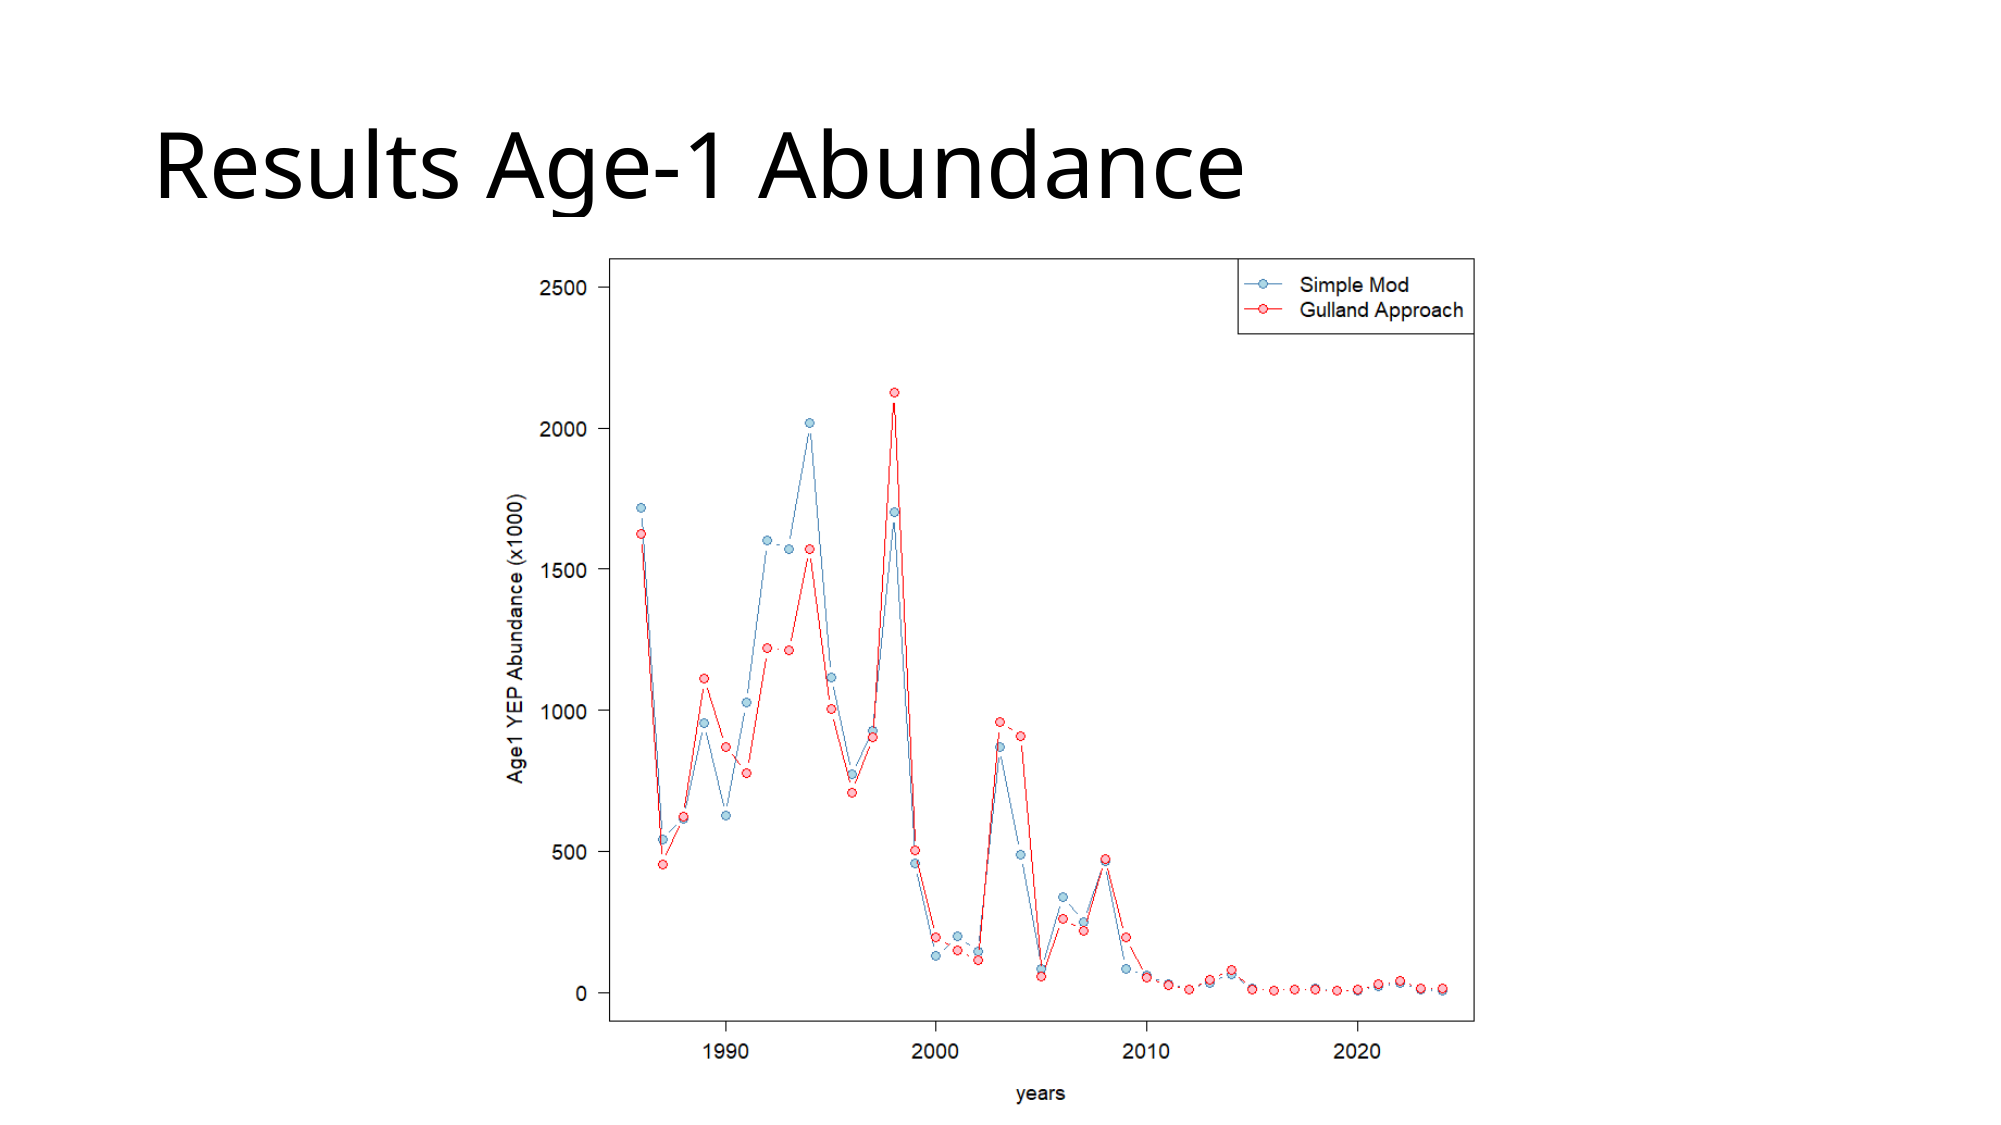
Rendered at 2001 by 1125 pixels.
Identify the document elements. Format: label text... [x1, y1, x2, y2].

picture [483, 216, 1517, 1125]
title Results Age-1 Abundance [137, 59, 1863, 278]
